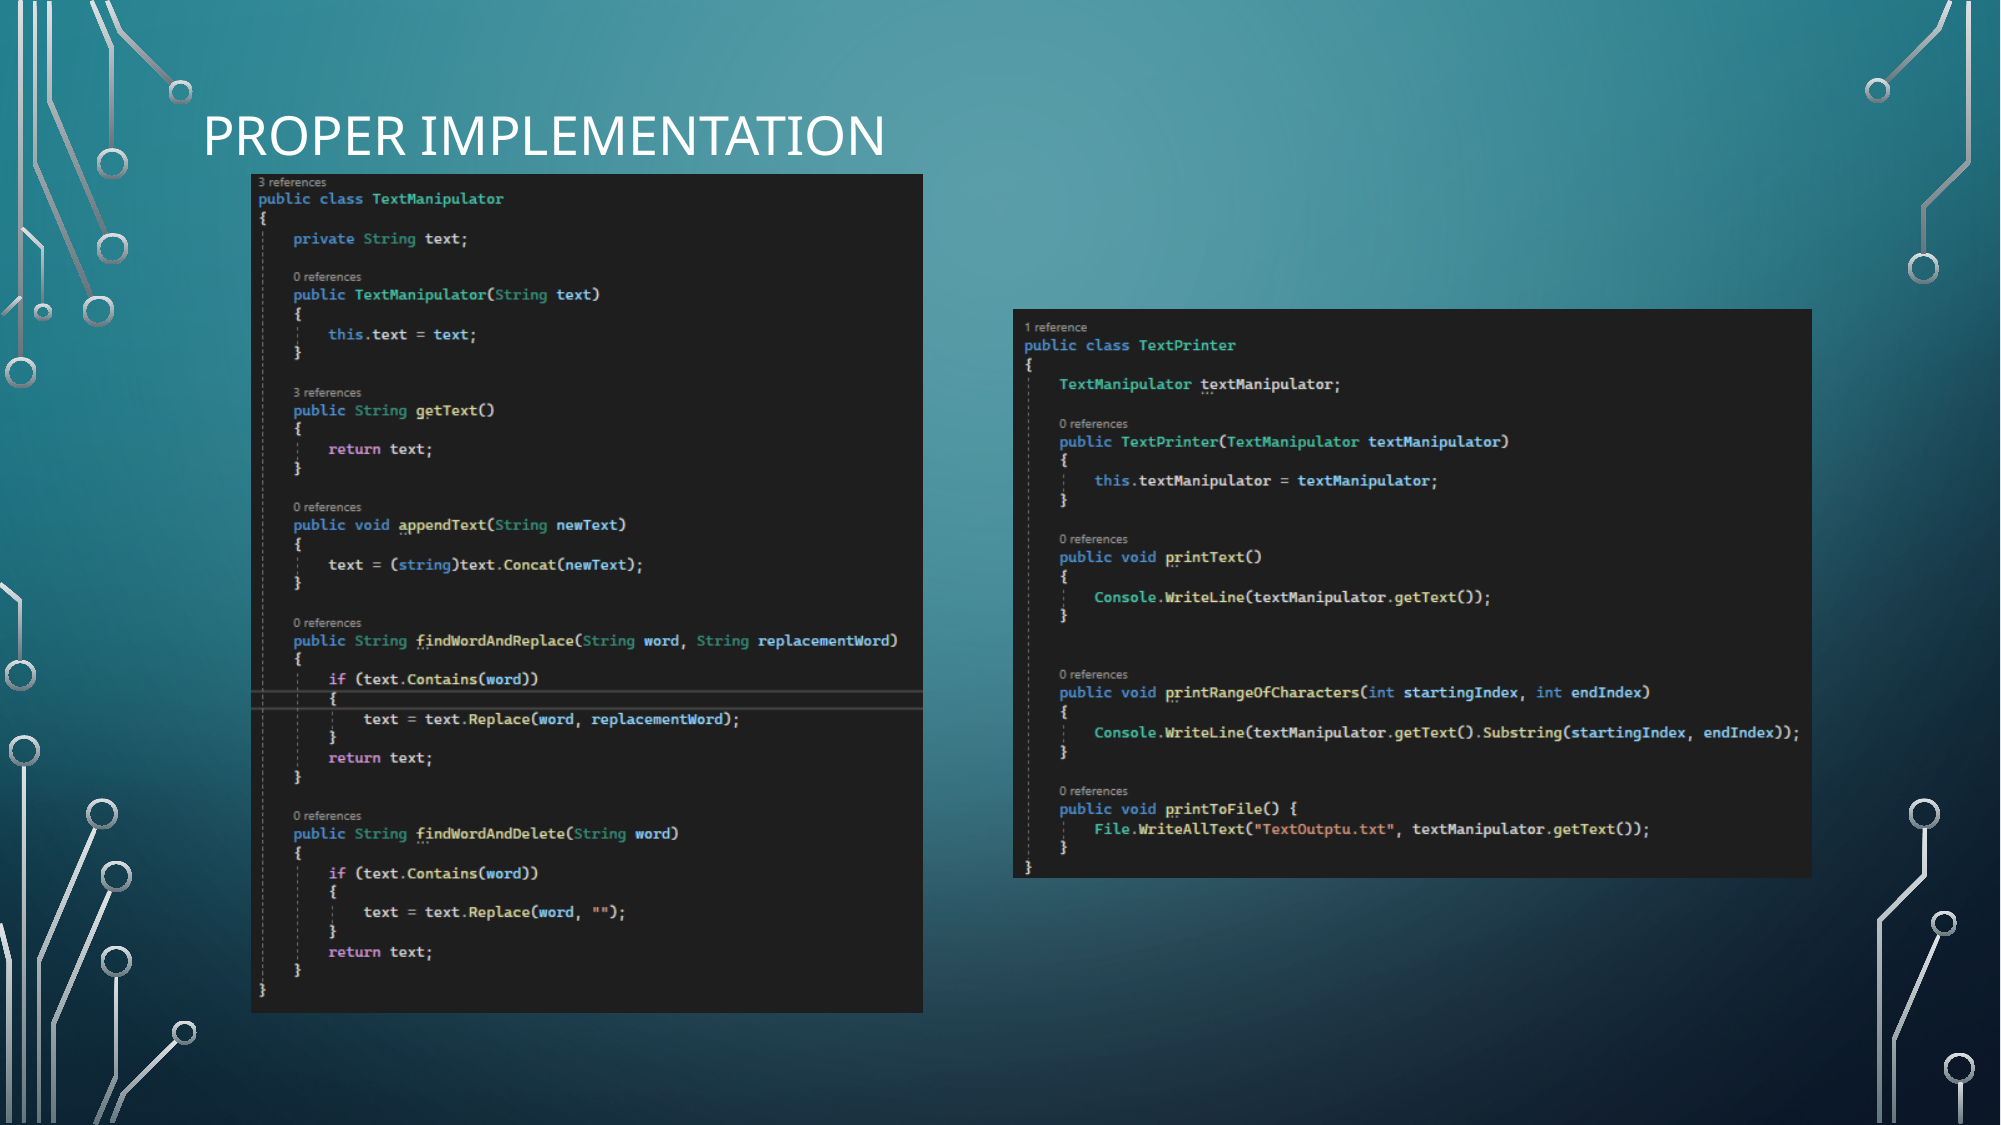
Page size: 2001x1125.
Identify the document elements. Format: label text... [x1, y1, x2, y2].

title Proper implementation [187, 101, 1813, 175]
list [1013, 309, 1812, 878]
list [251, 174, 924, 1013]
